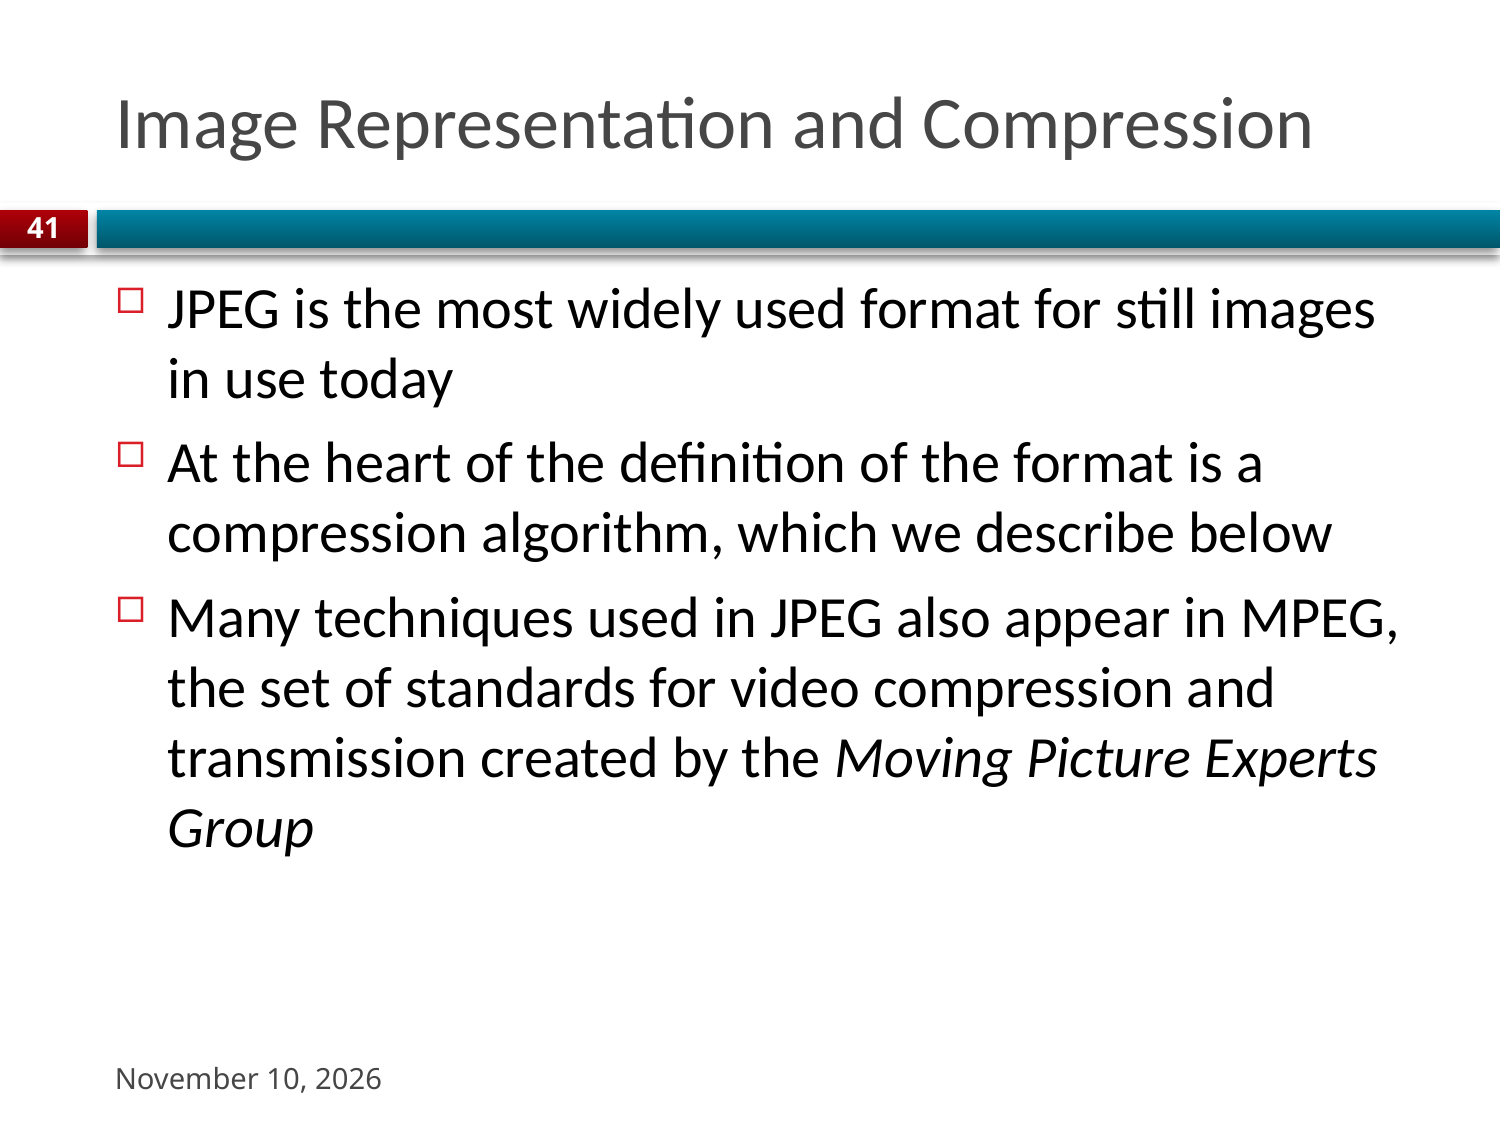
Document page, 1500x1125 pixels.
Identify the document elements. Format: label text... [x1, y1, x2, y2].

title Image Representation and Compression [100, 37, 1438, 200]
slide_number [99, 1050, 538, 1110]
slide_number 41 [0, 208, 88, 249]
list JPEG is the most widely used format for still images in use today At the heart of the definition of the format is a compression algorithm, which we describe below Many techniques used in JPEG also appear in MPEG, the set of standards for video compression and transmission created by the Moving Picture Experts Group [100, 262, 1438, 1000]
